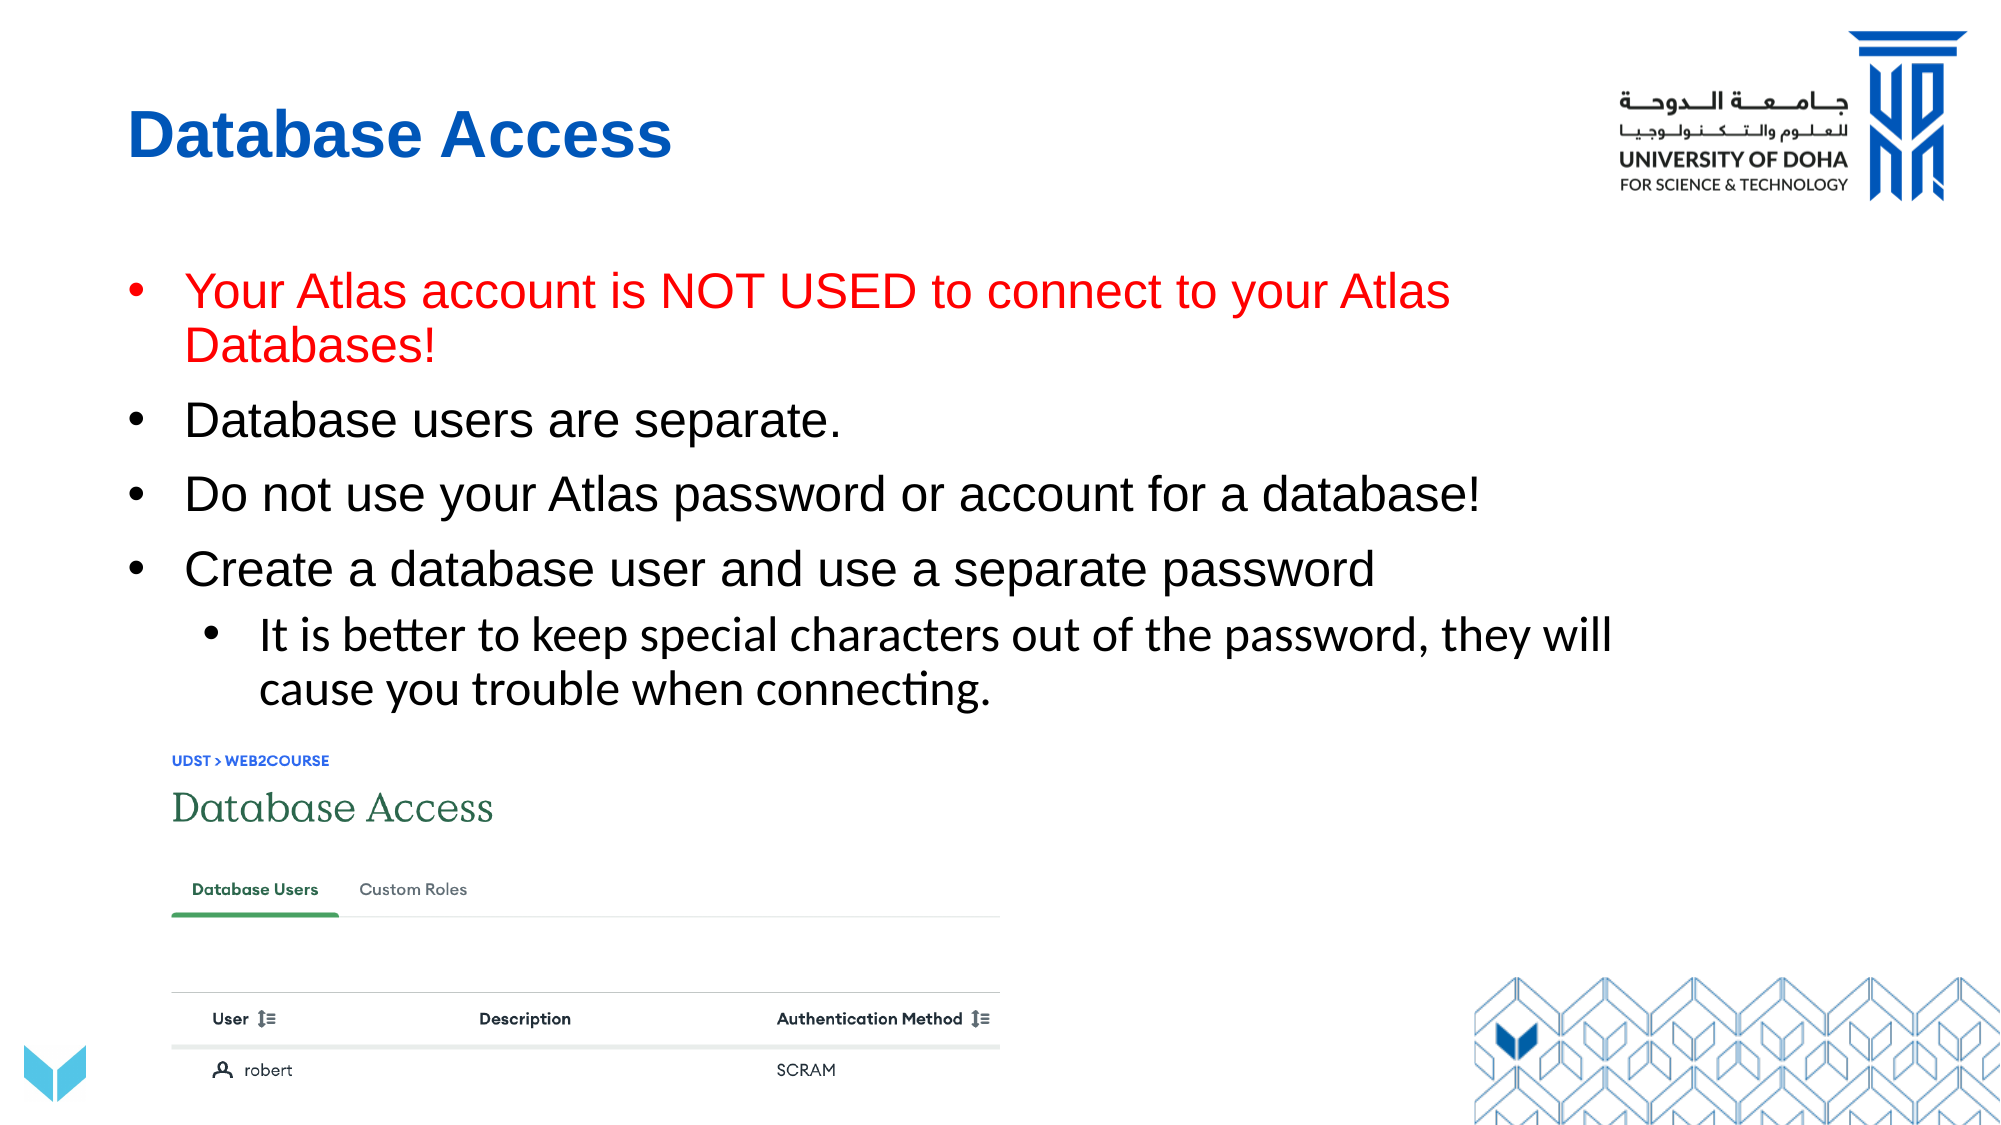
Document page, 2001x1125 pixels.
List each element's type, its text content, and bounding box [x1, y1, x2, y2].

title Database Access [112, 93, 1723, 241]
picture [24, 1045, 86, 1102]
picture [1588, 0, 2000, 235]
picture [161, 739, 1000, 1089]
list Your Atlas account is NOT USED to connect to your Atlas Databases! Database users are separate. Do not use your Atlas password or account for a database! Create a database user and use a separate password It is better to keep special characters out of the password, they will cause you trouble when connecting. [113, 257, 1723, 959]
